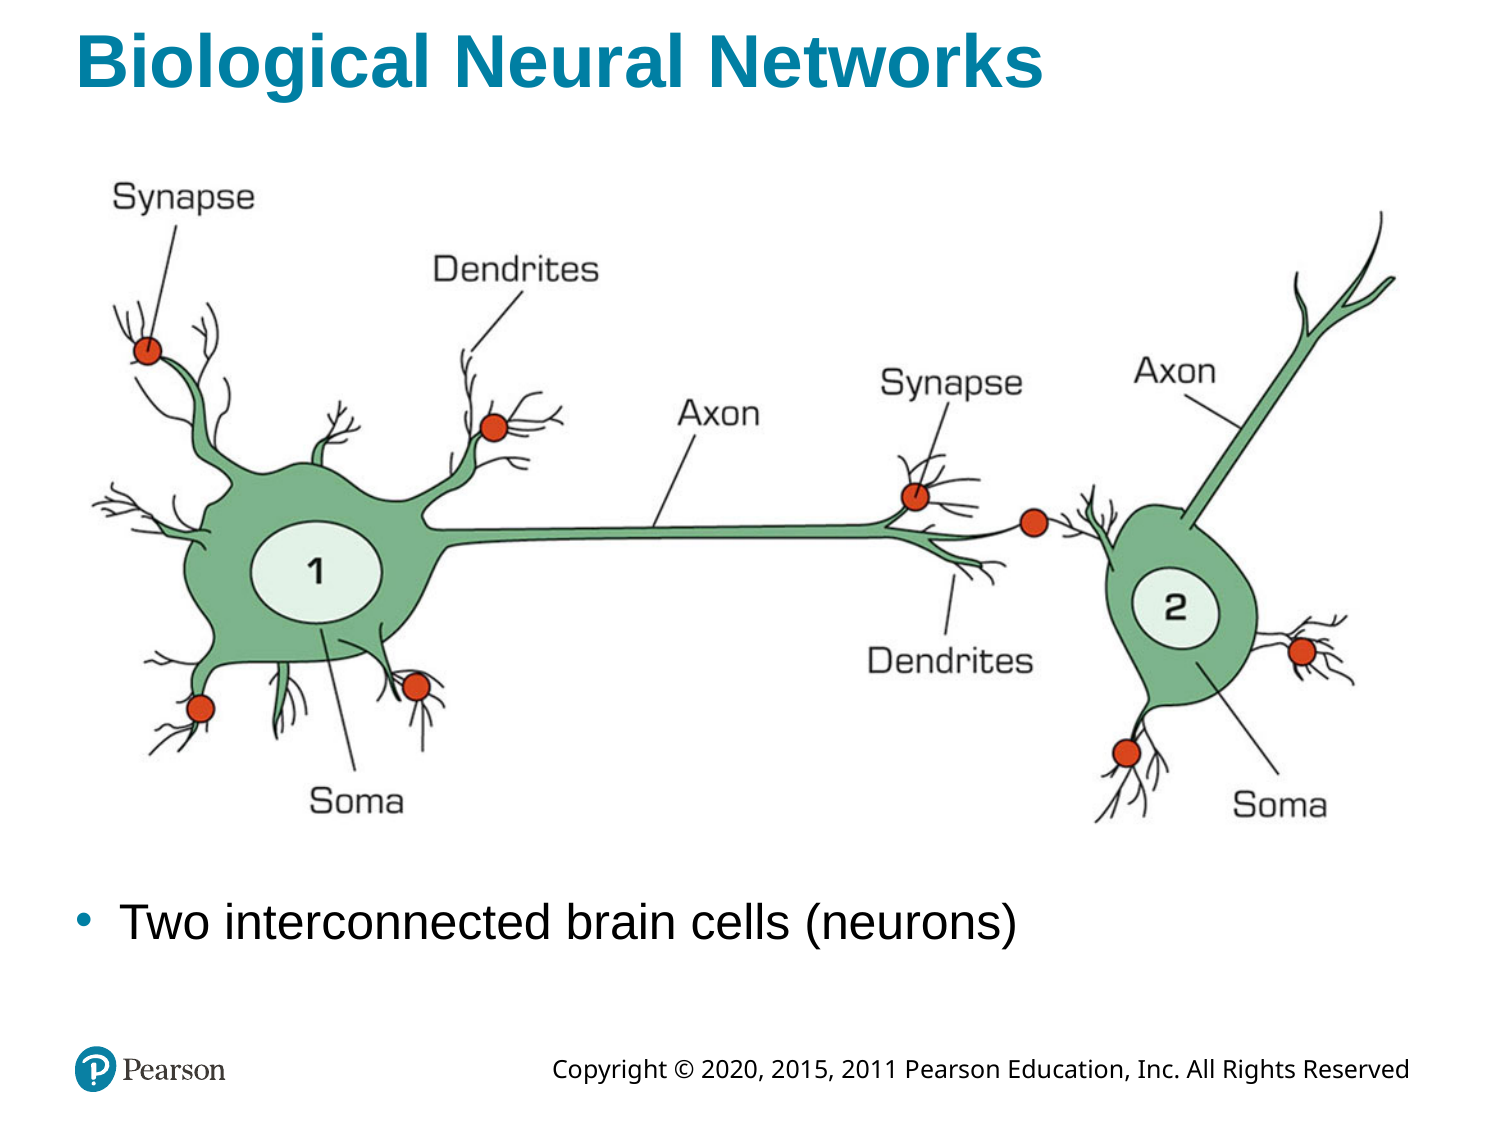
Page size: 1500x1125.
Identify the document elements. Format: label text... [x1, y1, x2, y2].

title Biological Neural Networks [75, 0, 1413, 103]
list Two interconnected brain cells (neurons) [75, 889, 1413, 1125]
picture [88, 178, 1401, 834]
